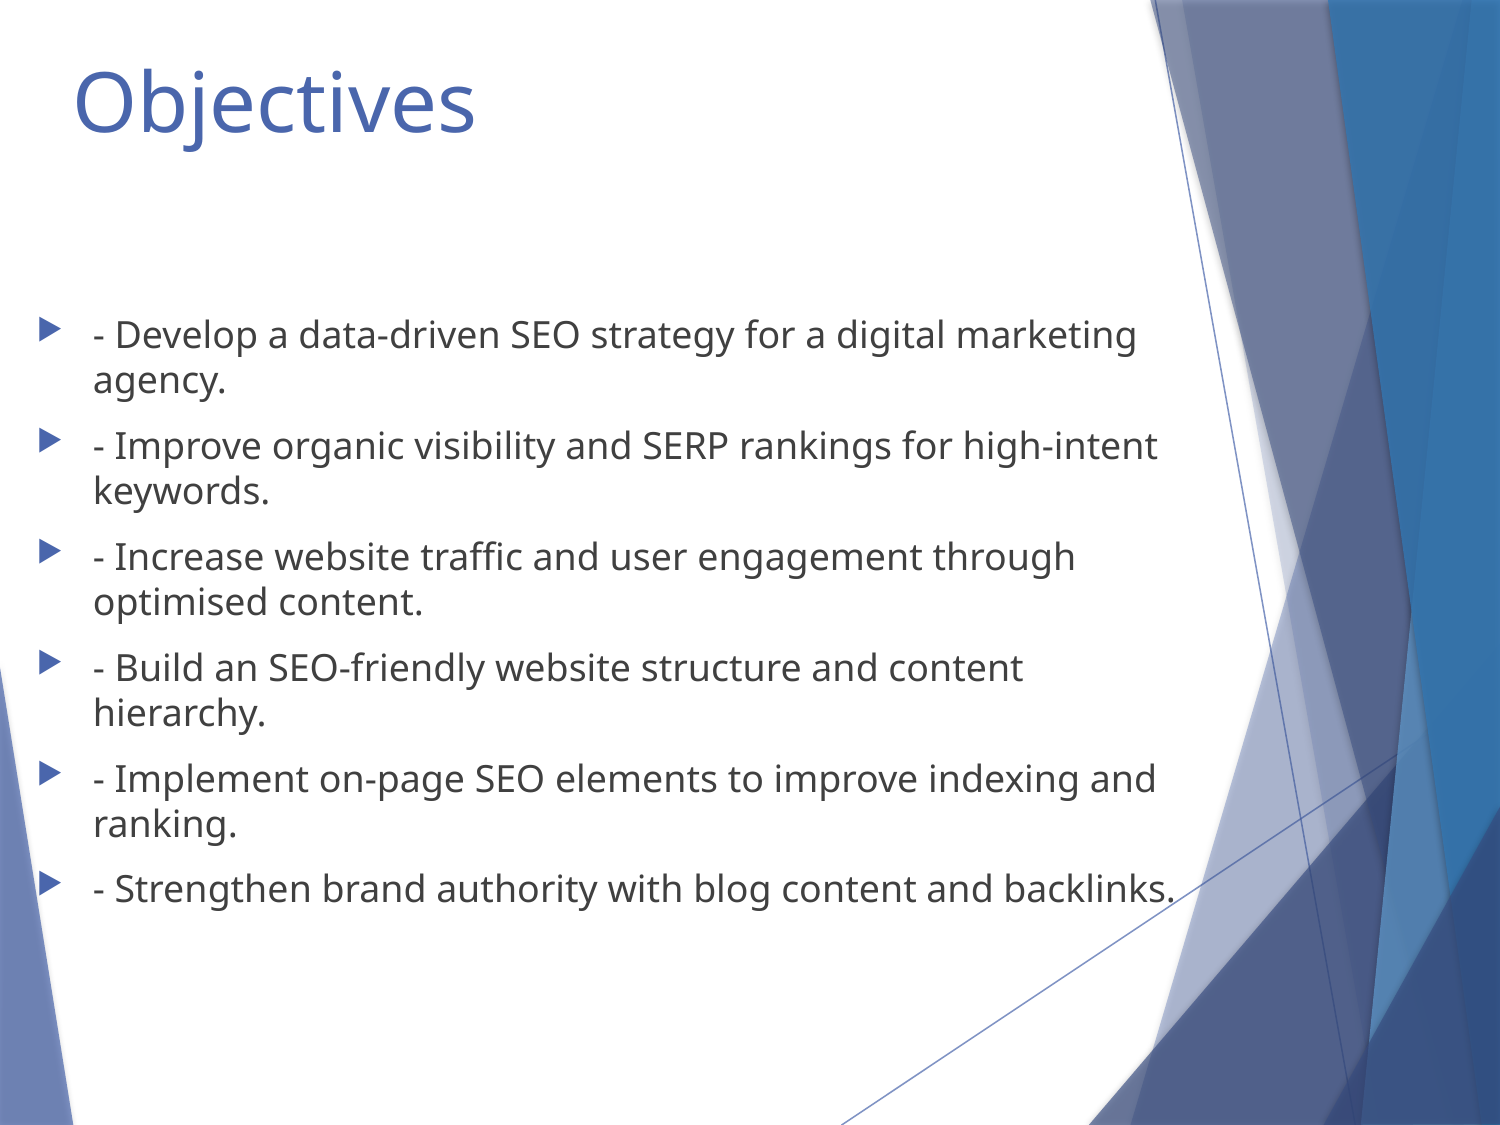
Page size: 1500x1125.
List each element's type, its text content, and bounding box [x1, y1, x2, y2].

title Objectives [57, 41, 1333, 304]
list - Develop a data-driven SEO strategy for a digital marketing agency. - Improve organic visibility and SERP rankings for high-intent keywords. - Increase website traffic and user engagement through optimised content. - Build an SEO-friendly website structure and content hierarchy. - Implement on-page SEO elements to improve indexing and ranking. - Strengthen brand authority with blog content and backlinks. [21, 303, 1210, 900]
